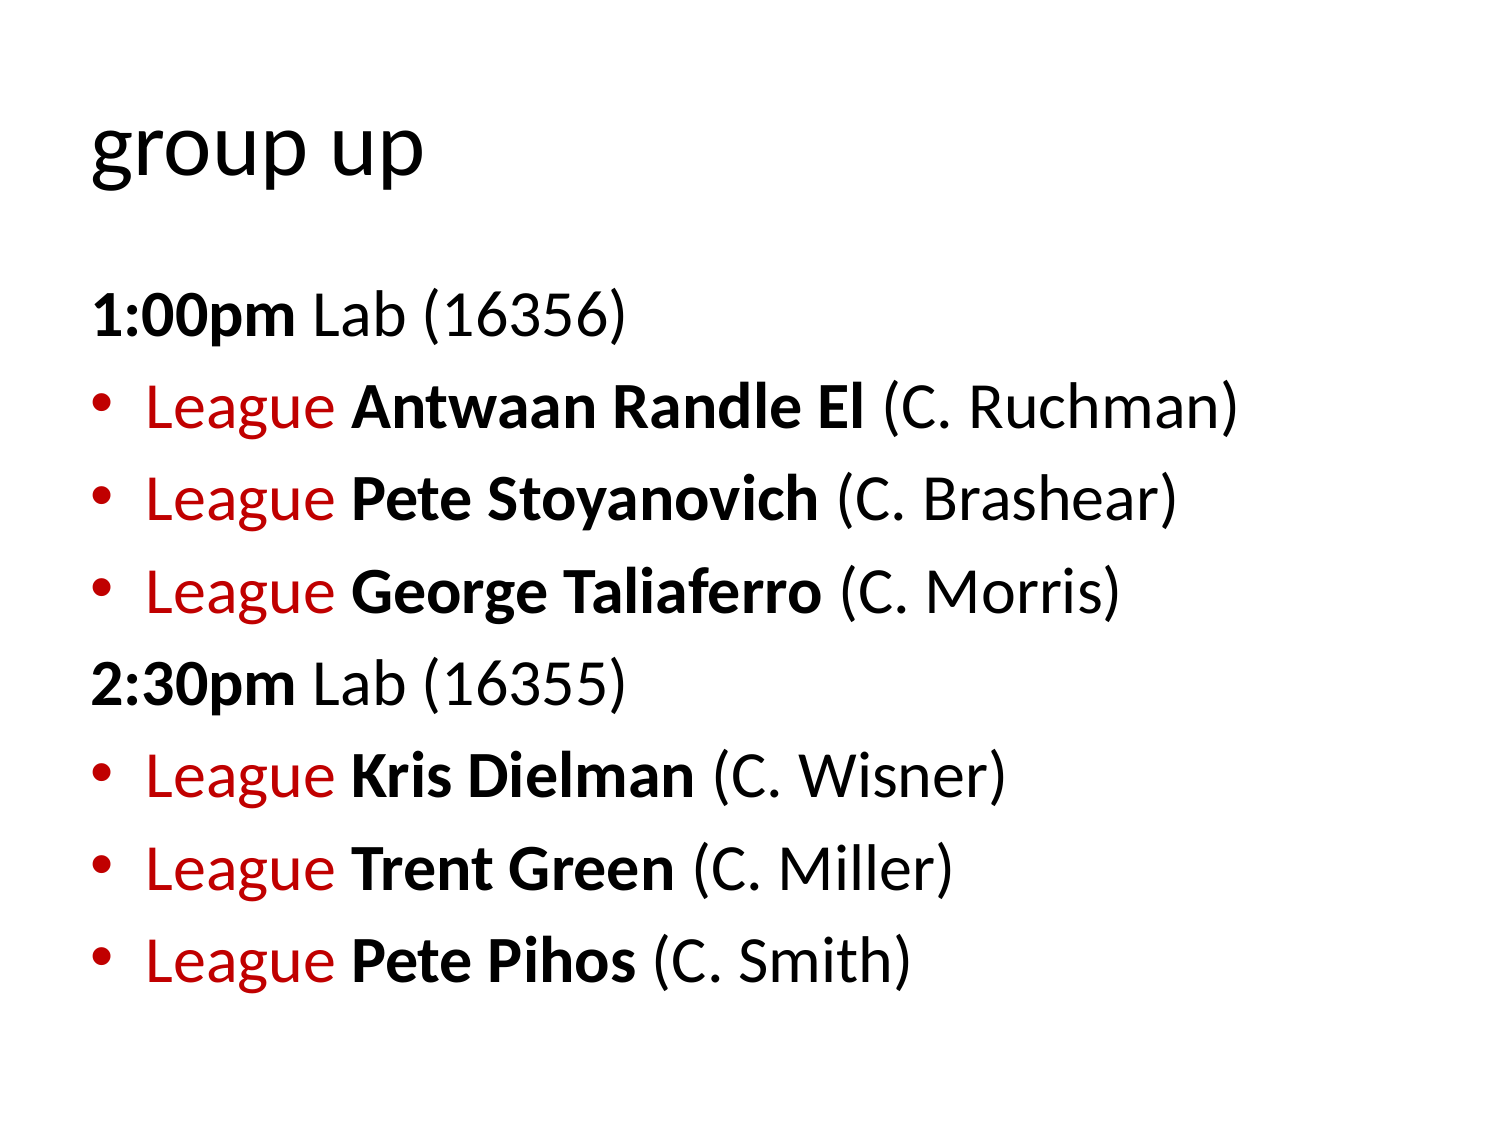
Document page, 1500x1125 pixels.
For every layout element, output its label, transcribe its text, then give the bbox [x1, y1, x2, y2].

title group up [75, 45, 1425, 233]
list 1:00pm Lab (16356) League Antwaan Randle El (C. Ruchman) League Pete Stoyanovich (C. Brashear) League George Taliaferro (C. Morris) 2:30pm Lab (16355) League Kris Dielman (C. Wisner) League Trent Green (C. Miller) League Pete Pihos (C. Smith) [75, 262, 1425, 1005]
